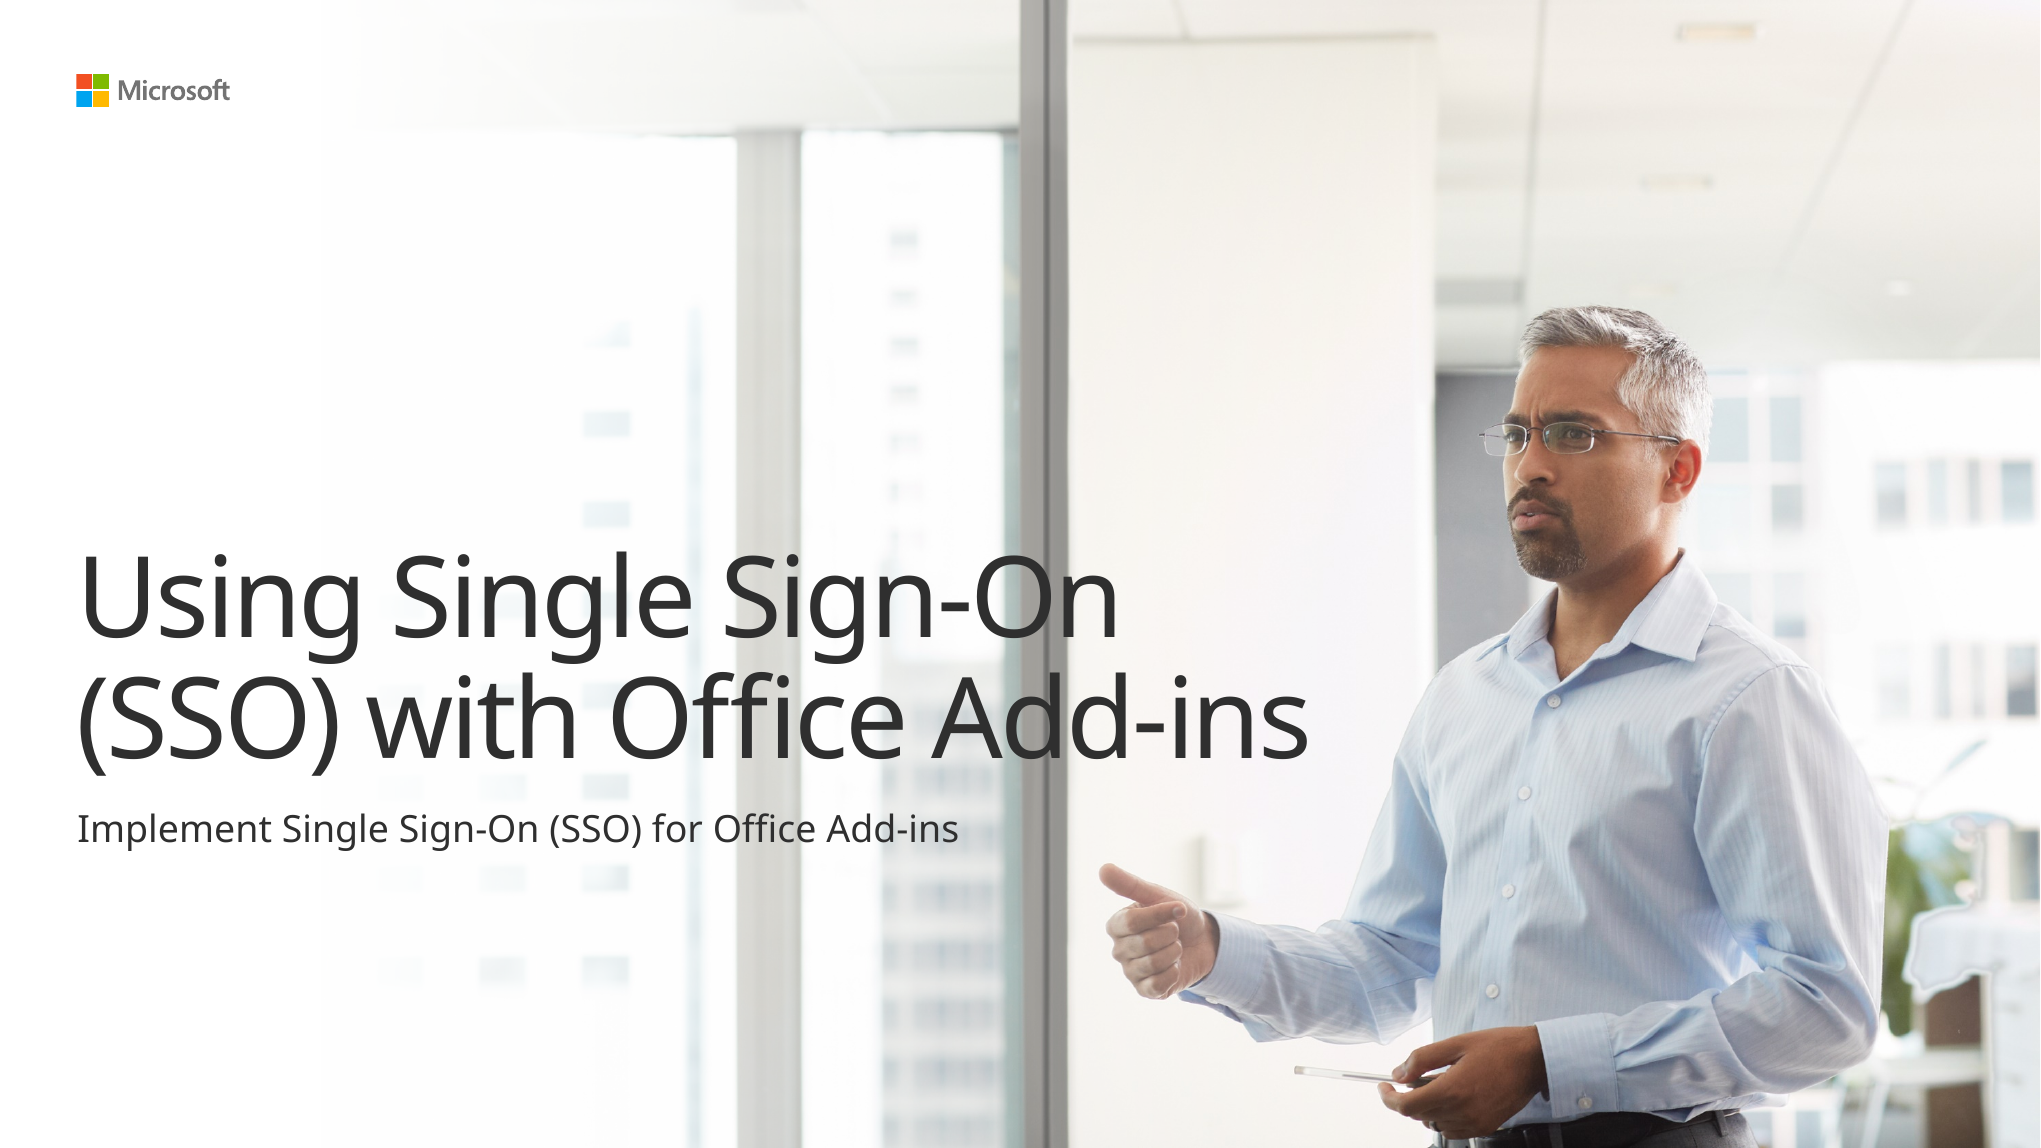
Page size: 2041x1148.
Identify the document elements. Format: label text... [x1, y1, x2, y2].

list Implement Single Sign-On (SSO) for Office Add-ins- [77, 792, 1477, 913]
picture [1339, 0, 2041, 1148]
title Using Single Sign-On (SSO) with Office Add-ins [76, 498, 1427, 799]
